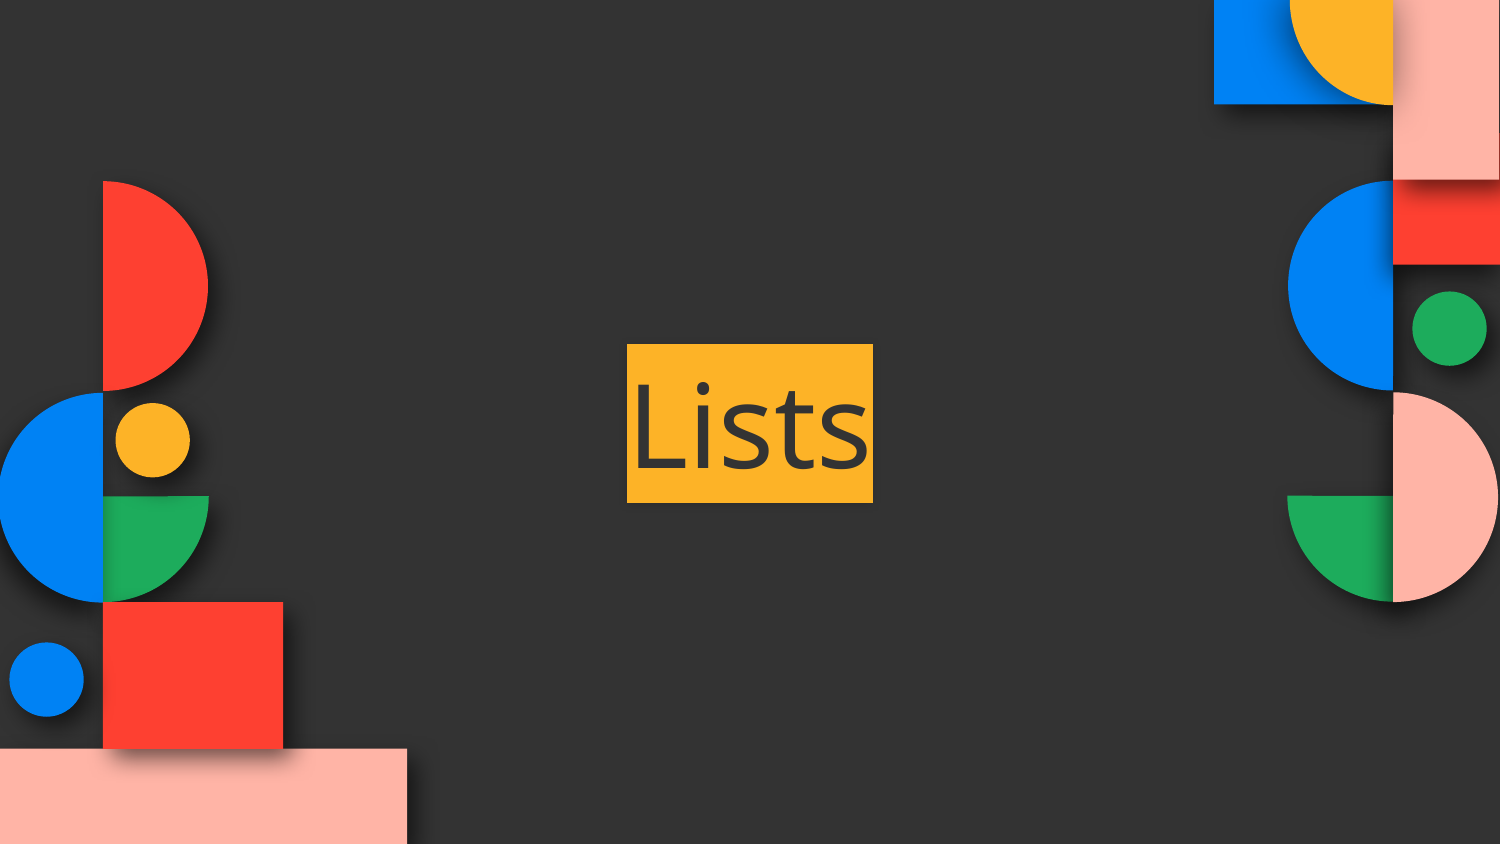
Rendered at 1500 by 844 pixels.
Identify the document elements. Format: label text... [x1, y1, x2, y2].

title Lists [155, 169, 1345, 674]
